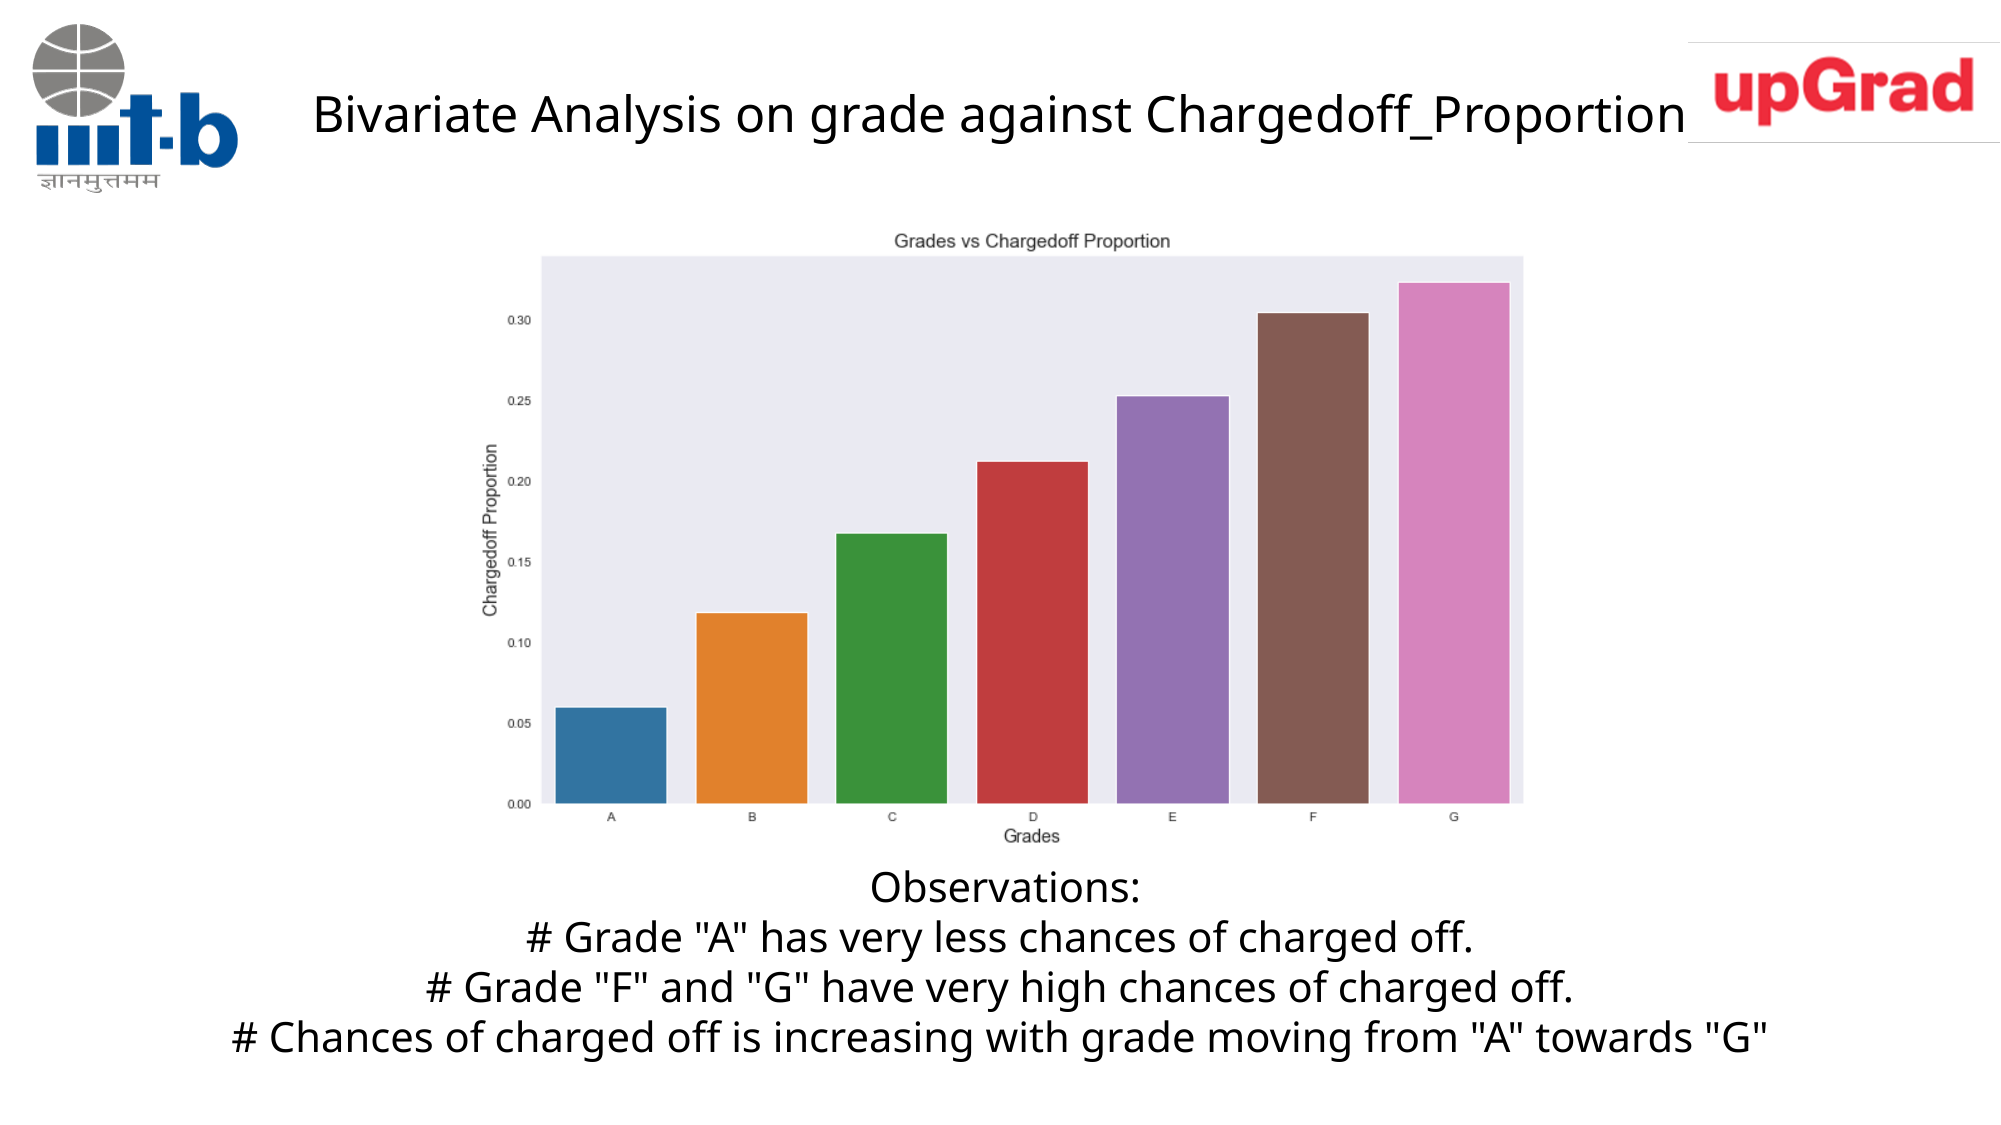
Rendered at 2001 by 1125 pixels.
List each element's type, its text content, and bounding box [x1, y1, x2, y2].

picture [0, 0, 2000, 854]
text_box Observations: # Grade "A" has very less chances of charged off. # Grade "F" and "G" have very high chances of charged off. # Chances of charged off is increasing with grade moving from "A" towards "G" [216, 853, 1784, 1069]
